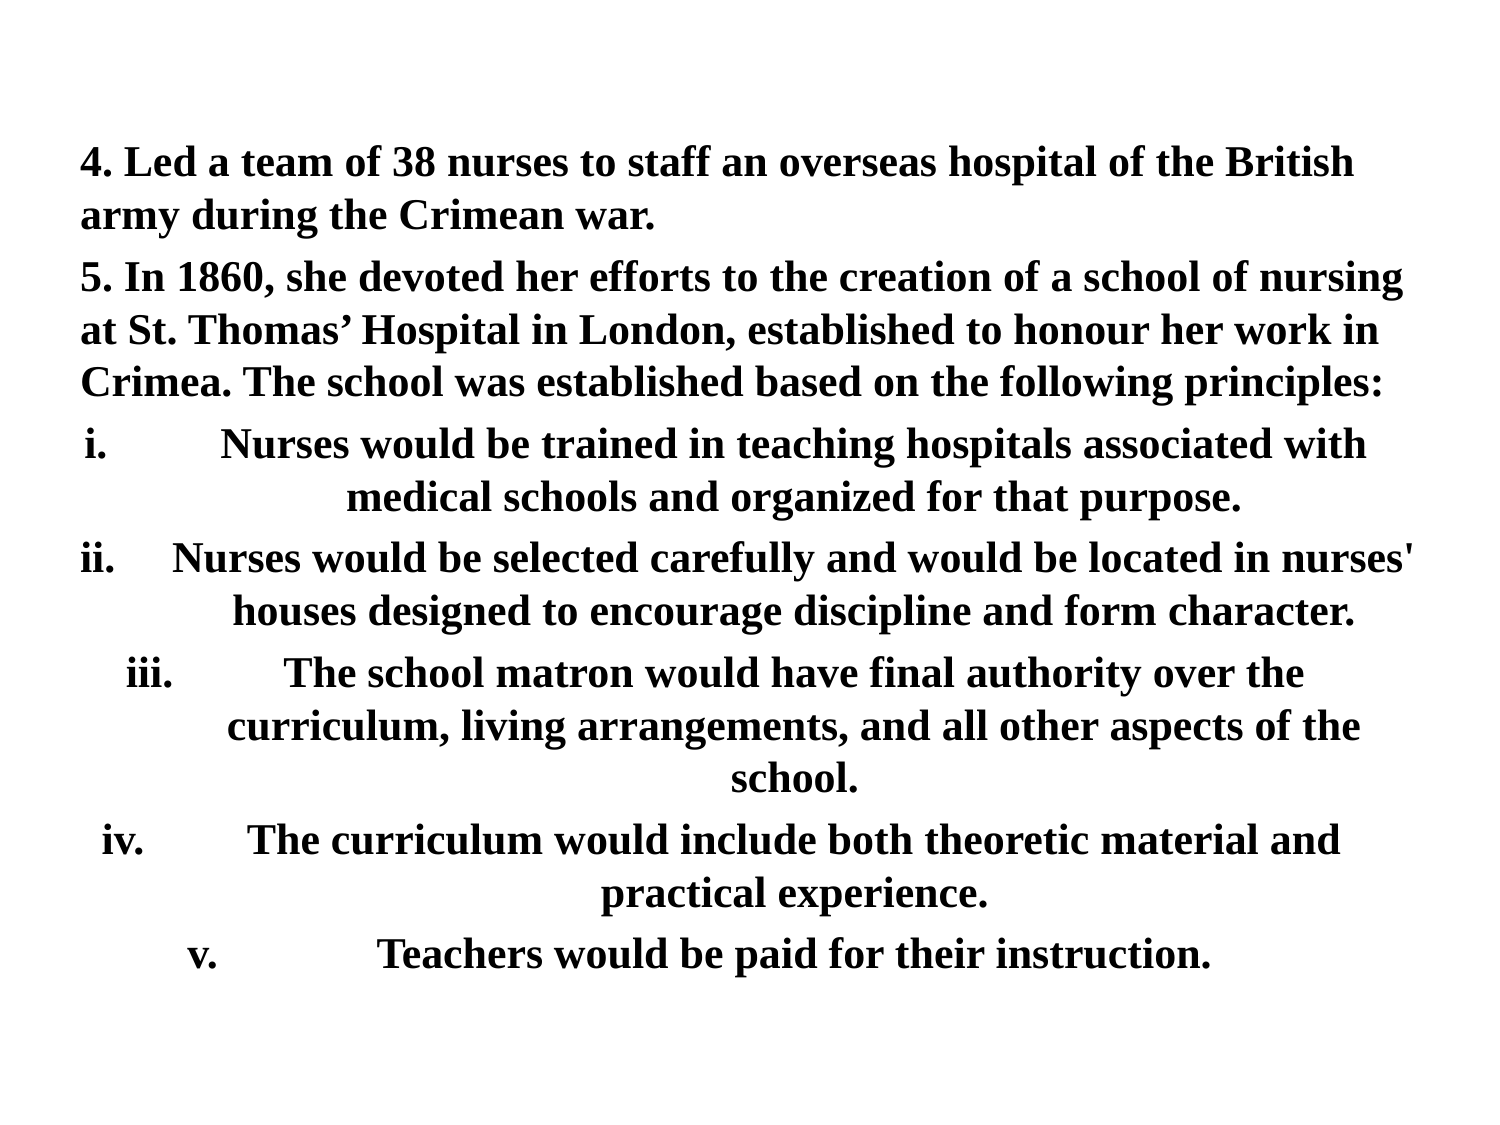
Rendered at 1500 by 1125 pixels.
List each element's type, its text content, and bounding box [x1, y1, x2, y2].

list 4. Led a team of 38 nurses to staff an overseas hospital of the British army during the Crimean war. 5. In 1860, she devoted her efforts to the creation of a school of nursing at St. Thomas’ Hospital in London, established to honour her work in Crimea. The school was established based on the following principles: Nurses would be trained in teaching hospitals associated with medical schools and organized for that purpose. Nurses would be selected carefully and would be located in nurses' houses designed to encourage discipline and form character. The school matron would have final authority over the curriculum, living arrangements, and all other aspects of the school. The curriculum would include both theoretic material and practical experience. Teachers would be paid for their instruction. [64, 125, 1437, 1024]
